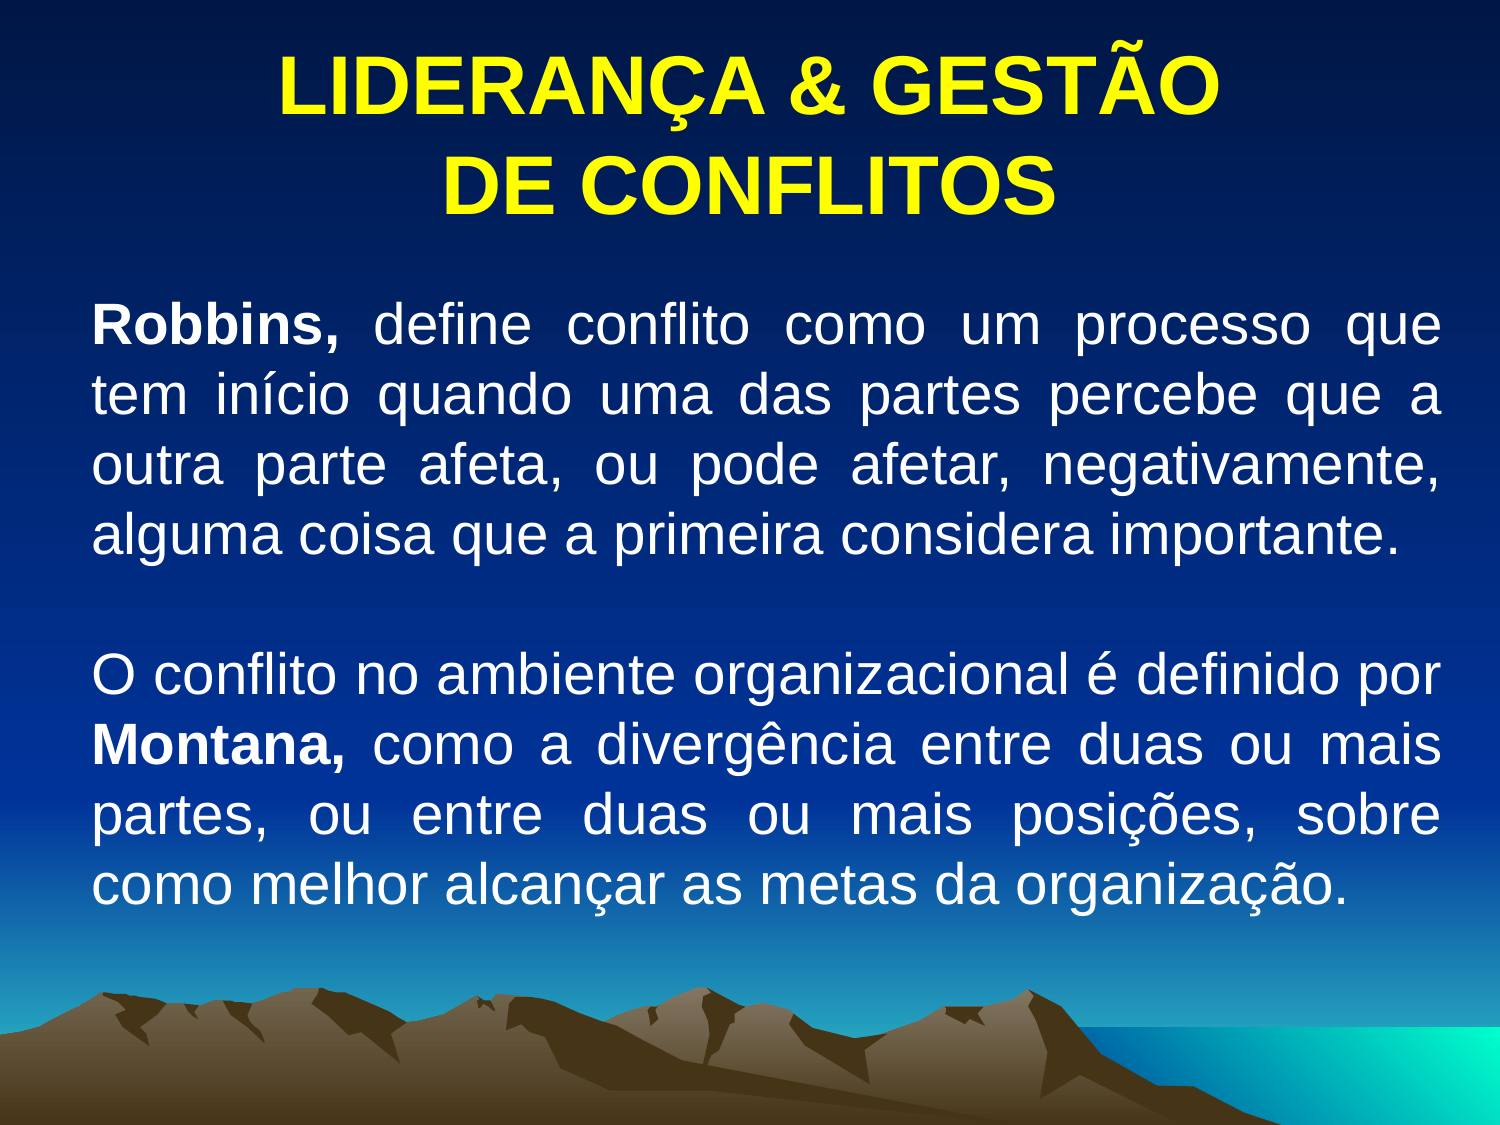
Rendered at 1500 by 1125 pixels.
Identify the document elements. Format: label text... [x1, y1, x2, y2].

text_box Robbins, define conflito como um processo que tem início quando uma das partes percebe que a outra parte afeta, ou pode afetar, negativamente, alguma coisa que a primeira considera importante. O conflito no ambiente organizacional é definido por Montana, como a divergência entre duas ou mais partes, ou entre duas ou mais posições, sobre como melhor alcançar as metas da organização. [76, 278, 1459, 924]
title LIDERANÇA & GESTÃO DE CONFLITOS [75, 37, 1425, 225]
